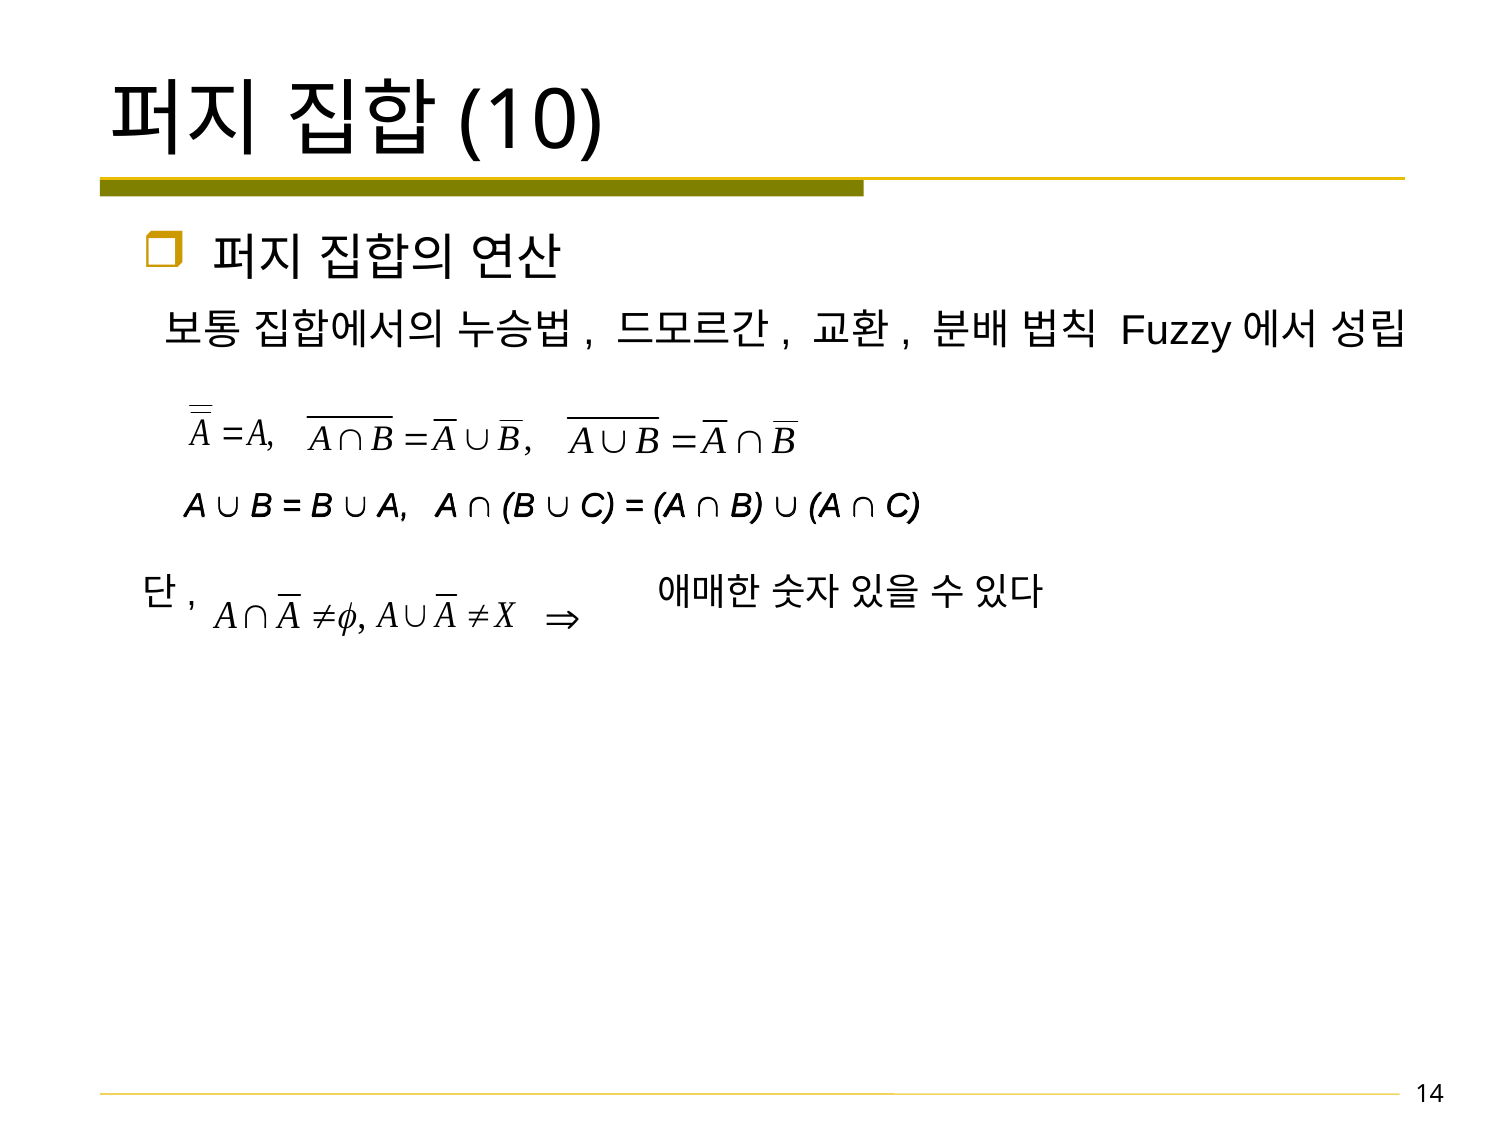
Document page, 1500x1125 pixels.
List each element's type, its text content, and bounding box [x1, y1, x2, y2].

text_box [369, 585, 526, 634]
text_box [182, 396, 279, 462]
text_box 퍼지 집합의 연산 보통 집합에서의 누승법, 드모르간, 교환, 분배 법칙 Fuzzy에서 성립 단, 애매한 숫자 있을 수 있다 [53, 200, 1424, 946]
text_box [560, 408, 808, 461]
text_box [538, 599, 597, 646]
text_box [206, 585, 373, 646]
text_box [300, 408, 538, 466]
slide_number 14 [1133, 1070, 1459, 1125]
title 퍼지 집합(10) [94, 7, 1365, 173]
text_box A  B = B  A, A  (B  C) = (A  B)  (A  C) [171, 479, 1022, 532]
